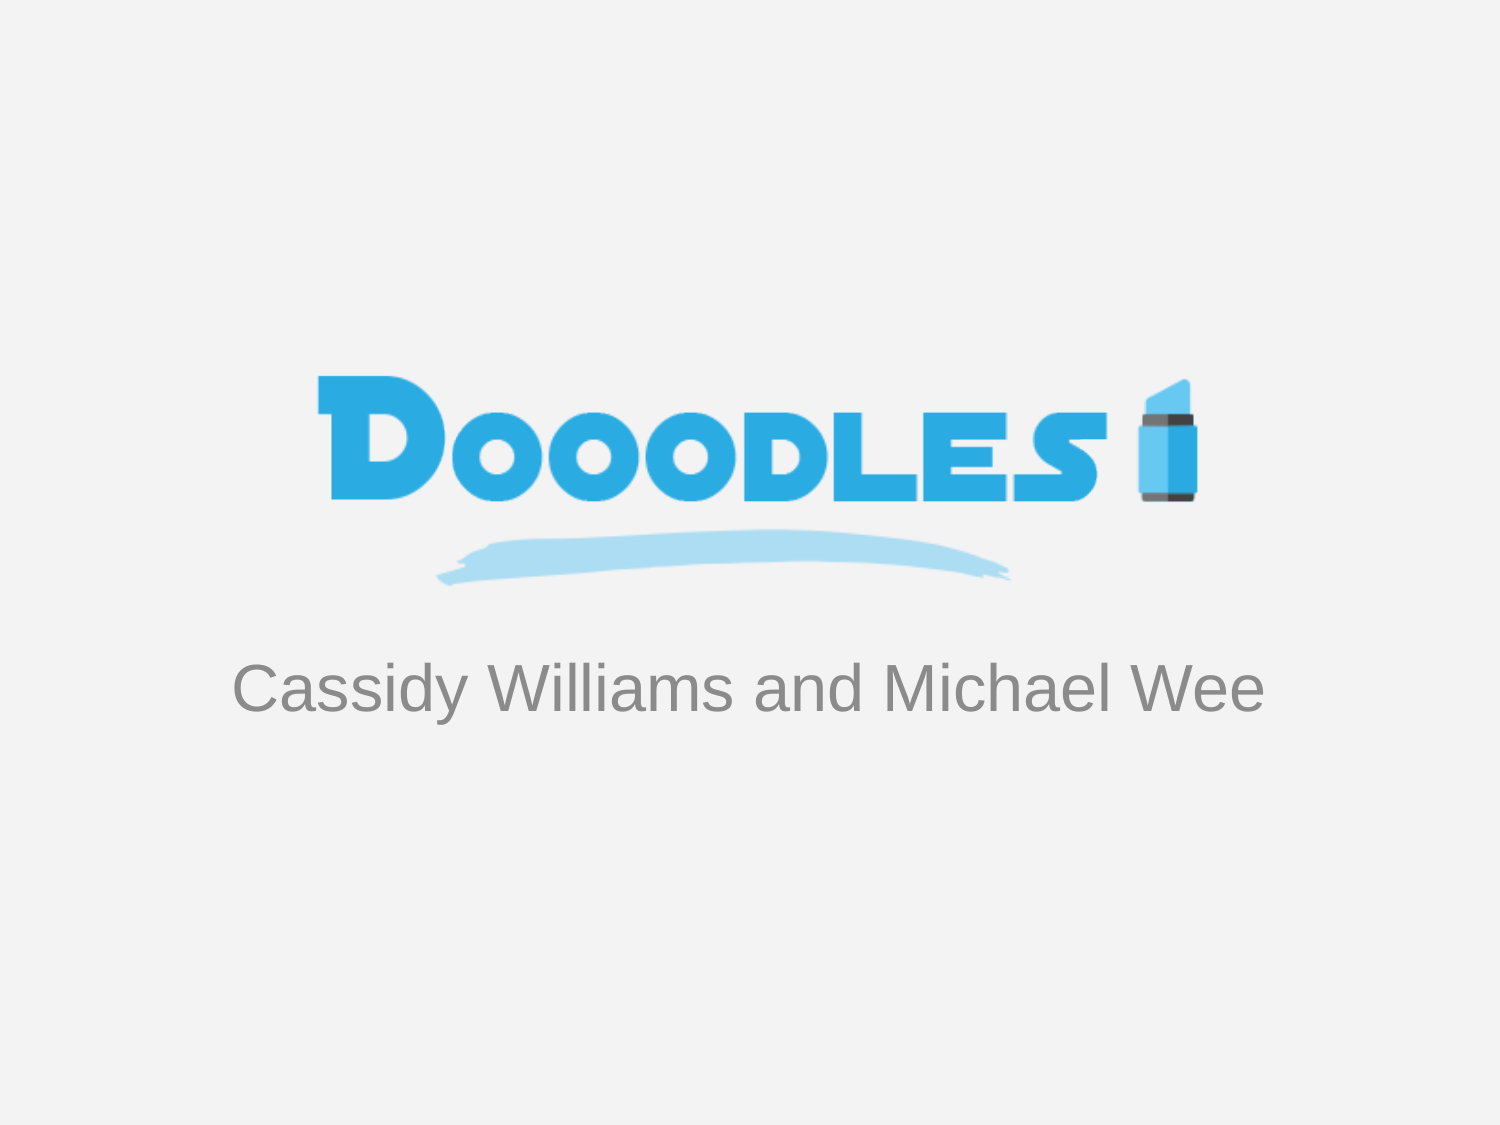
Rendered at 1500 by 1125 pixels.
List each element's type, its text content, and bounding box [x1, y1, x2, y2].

picture [203, 62, 1300, 638]
subtitle Cassidy Williams and Michael Wee [204, 645, 1295, 925]
